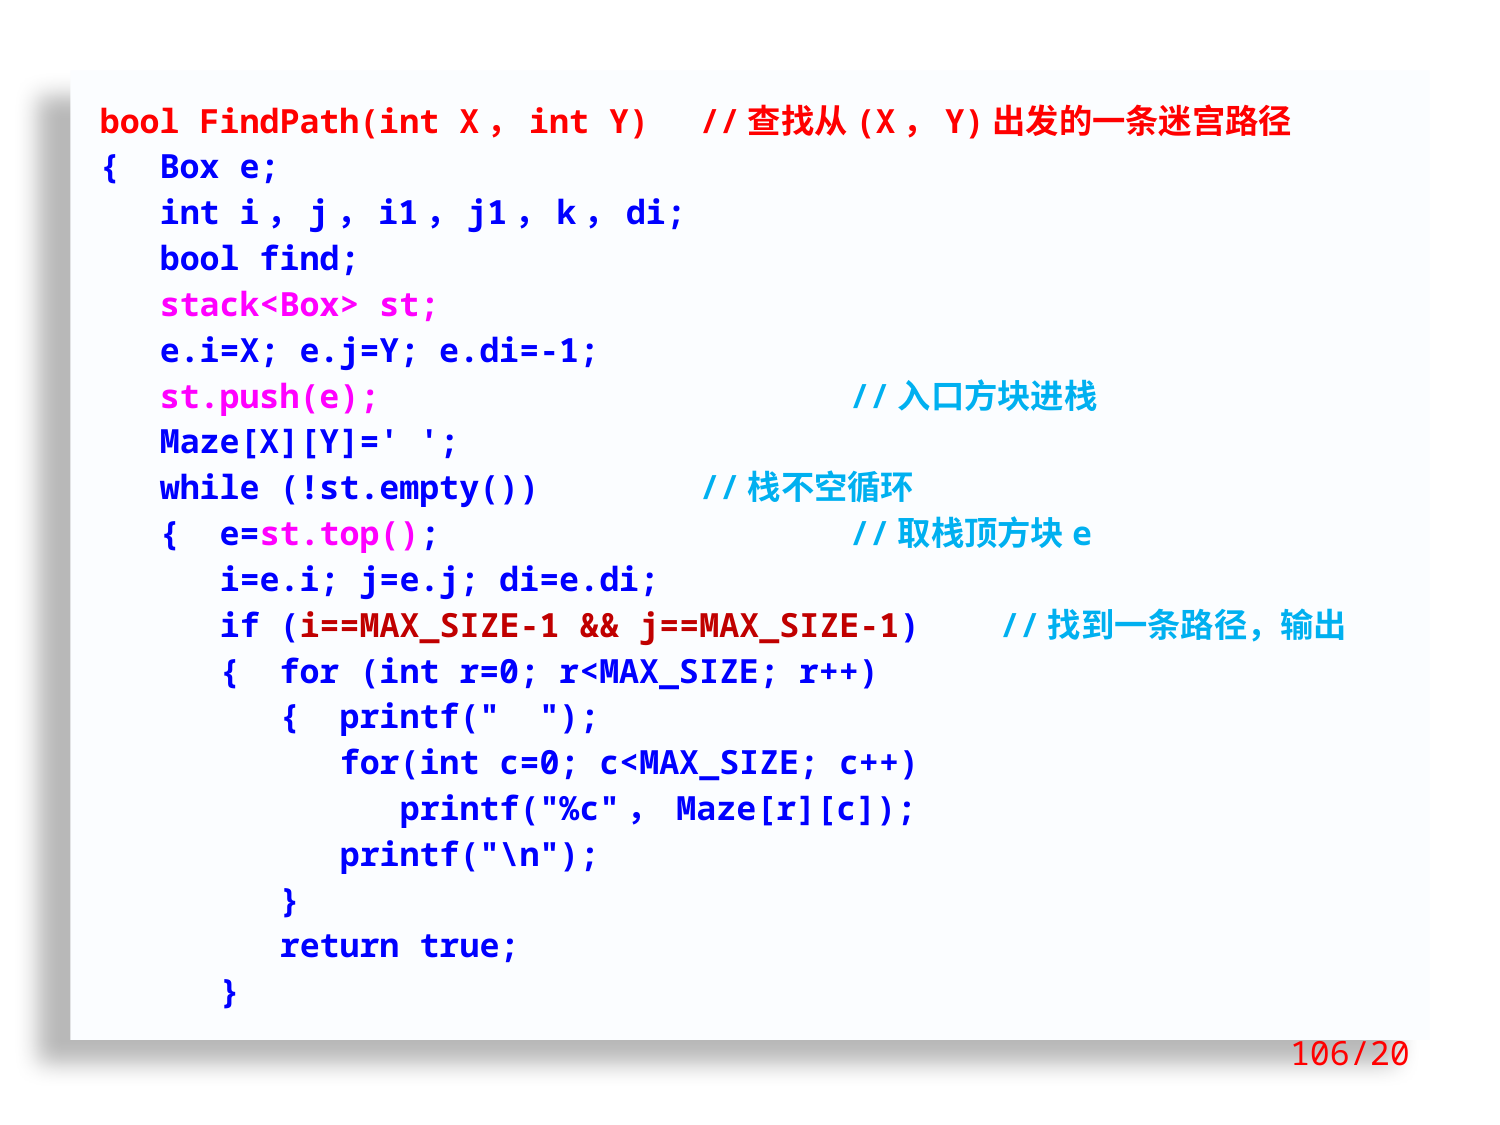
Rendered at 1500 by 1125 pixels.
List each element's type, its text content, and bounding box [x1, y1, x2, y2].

text_box bool FindPath(int X，int Y) //查找从(X，Y)出发的一条迷宫路径 { Box e; int i，j，i1，j1，k，di; bool find; stack<Box> st; e.i=X; e.j=Y; e.di=-1; st.push(e); //入口方块进栈 Maze[X][Y]=' '; while (!st.empty()) //栈不空循环 { e=st.top(); //取栈顶方块e i=e.i; j=e.j; di=e.di; if (i==MAX_SIZE-1 && j==MAX_SIZE-1) //找到一条路径，输出 { for (int r=0; r<MAX_SIZE; r++) { printf(" "); for(int c=0; c<MAX_SIZE; c++) printf("%c"， Maze[r][c]); printf("\n"); } return true; } [70, 70, 1430, 1041]
slide_number 106/20 [1074, 1023, 1426, 1100]
